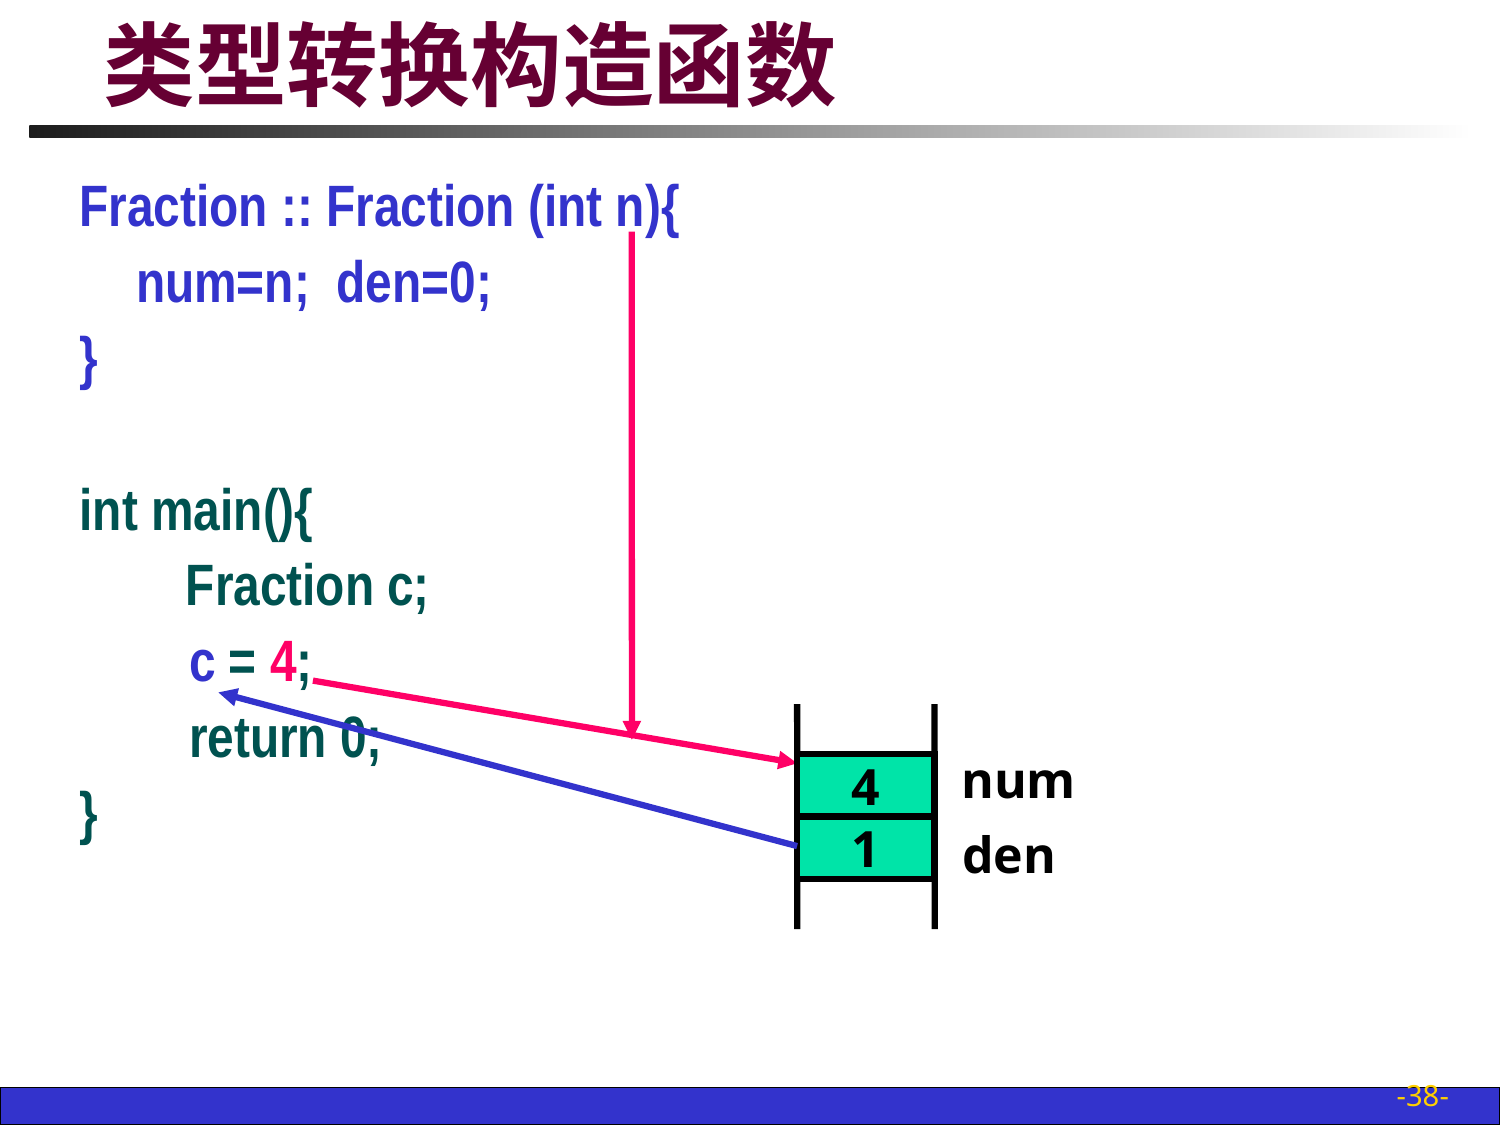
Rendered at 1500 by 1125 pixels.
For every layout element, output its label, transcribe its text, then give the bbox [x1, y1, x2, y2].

text_box [625, 231, 639, 740]
title 类型转换构造函数 [88, 18, 1398, 126]
text_box [218, 689, 791, 845]
slide_number -38- [1151, 1074, 1465, 1125]
text_box [635, 735, 791, 768]
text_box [796, 703, 1091, 930]
list Fraction :: Fraction (int n){ num=n; den=0; } int main(){ Fraction c; c = 4; return 0; } [64, 160, 1436, 1012]
